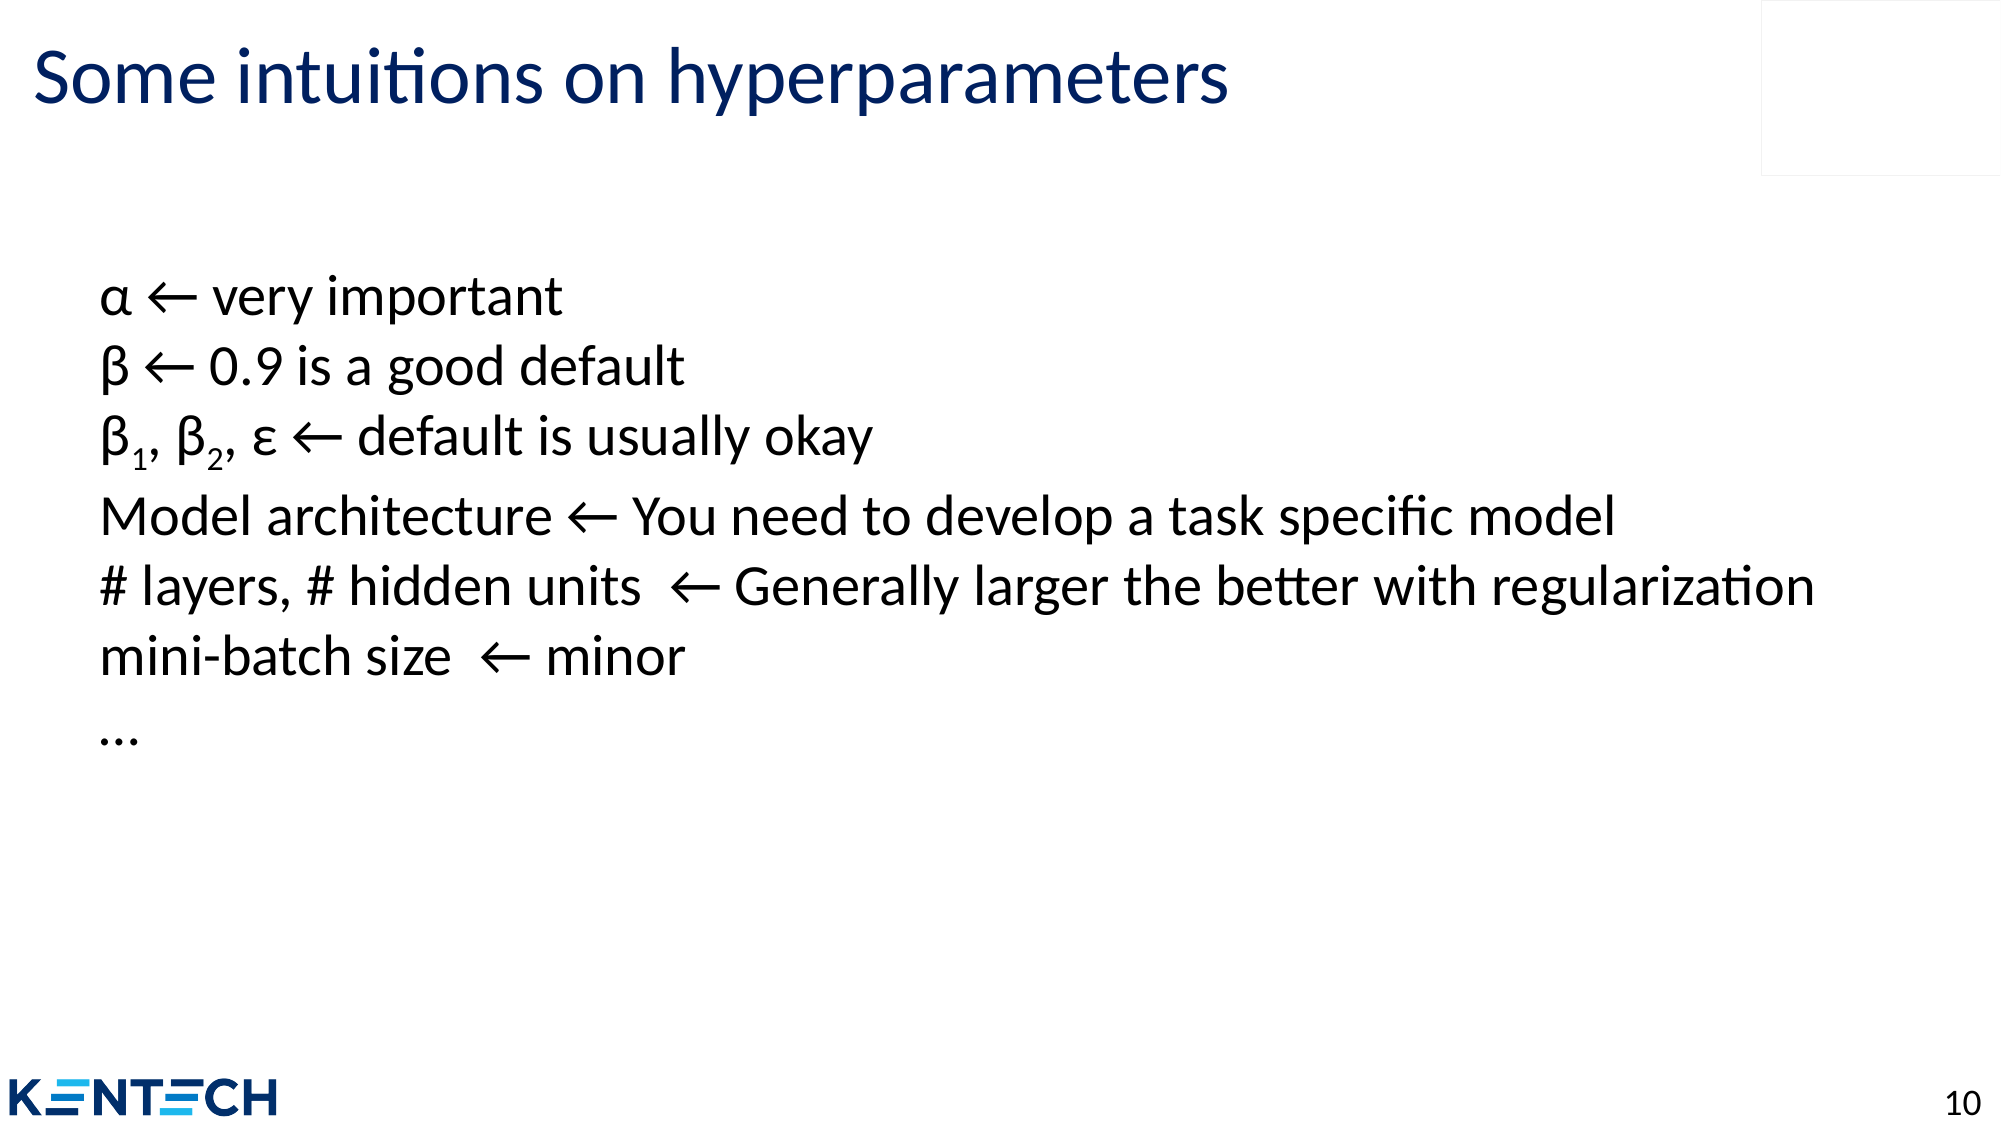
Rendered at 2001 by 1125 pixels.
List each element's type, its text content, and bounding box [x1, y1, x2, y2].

title Some intuitions on hyperparameters [18, 14, 1563, 128]
picture [7, 1075, 283, 1119]
text_box α ← very important β ← 0.9 is a good default β1, β2, ε ← default is usually okay Model architecture ← You need to develop a task specific model # layers, # hidden units ← Generally larger the better with regularization mini-batch size ← minor … [85, 249, 1960, 765]
slide_number 10 [1925, 1074, 2000, 1125]
